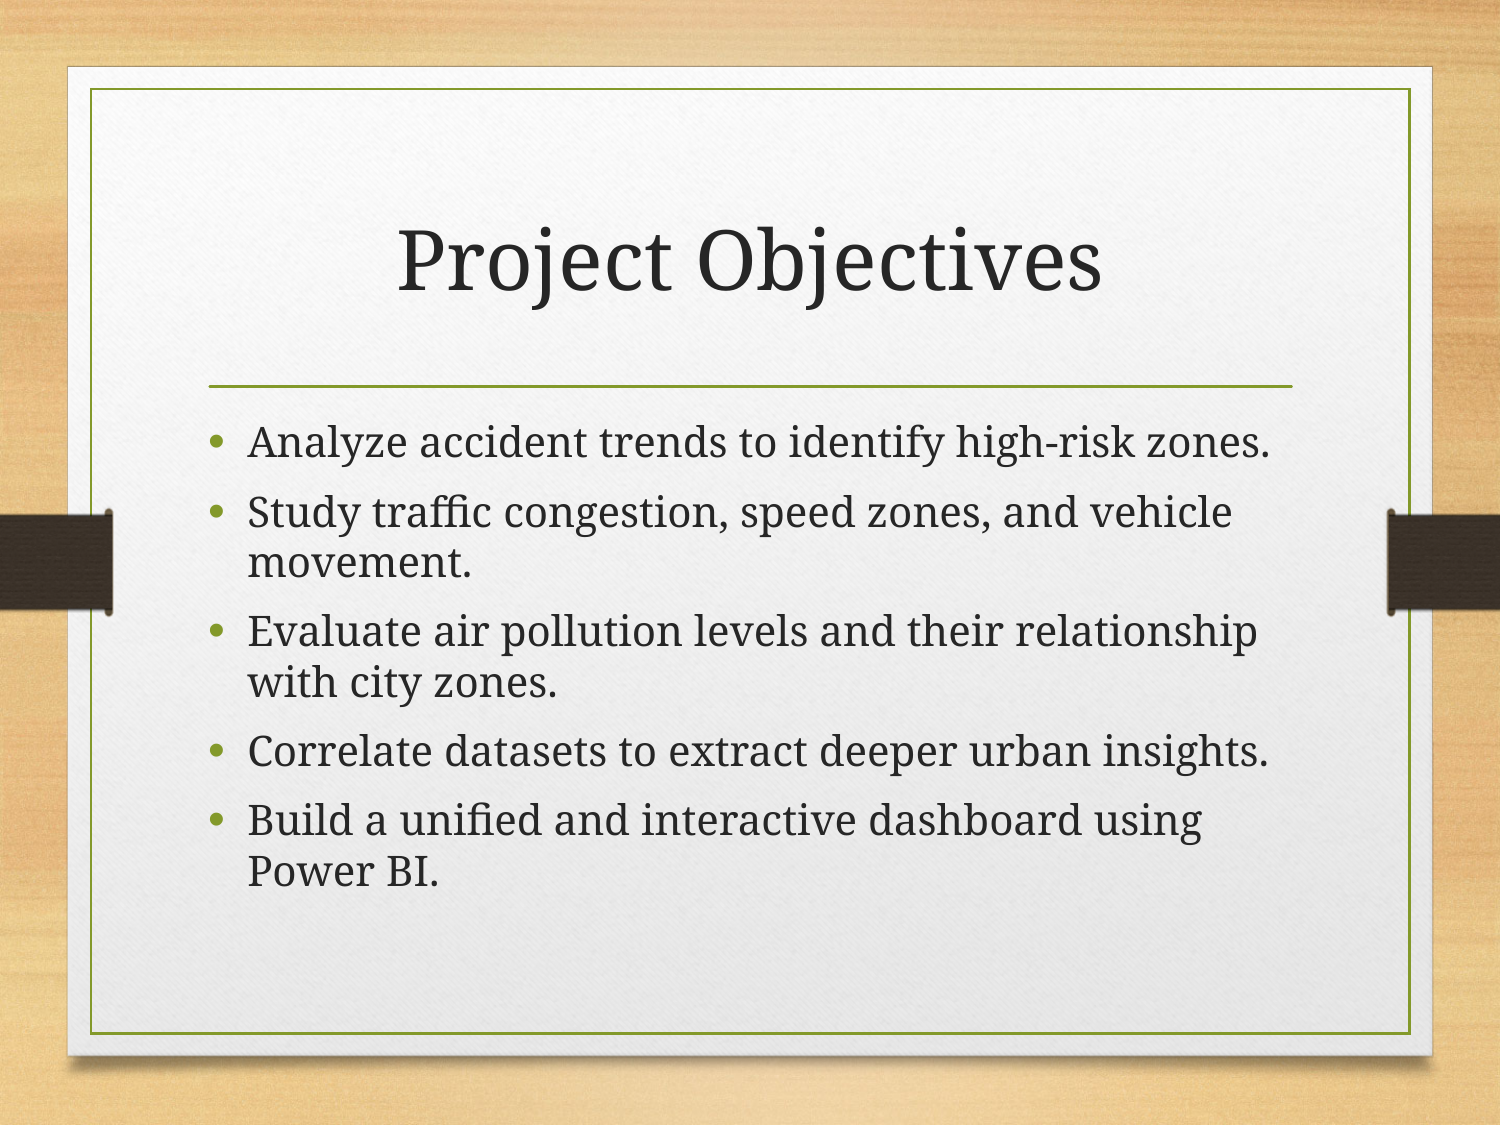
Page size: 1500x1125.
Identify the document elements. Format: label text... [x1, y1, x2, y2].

title Project Objectives [193, 150, 1309, 365]
list Analyze accident trends to identify high-risk zones. Study traffic congestion, speed zones, and vehicle movement. Evaluate air pollution levels and their relationship with city zones. Correlate datasets to extract deeper urban insights. Build a unified and interactive dashboard using Power BI. [193, 408, 1309, 974]
picture [0, 0, 1500, 1125]
